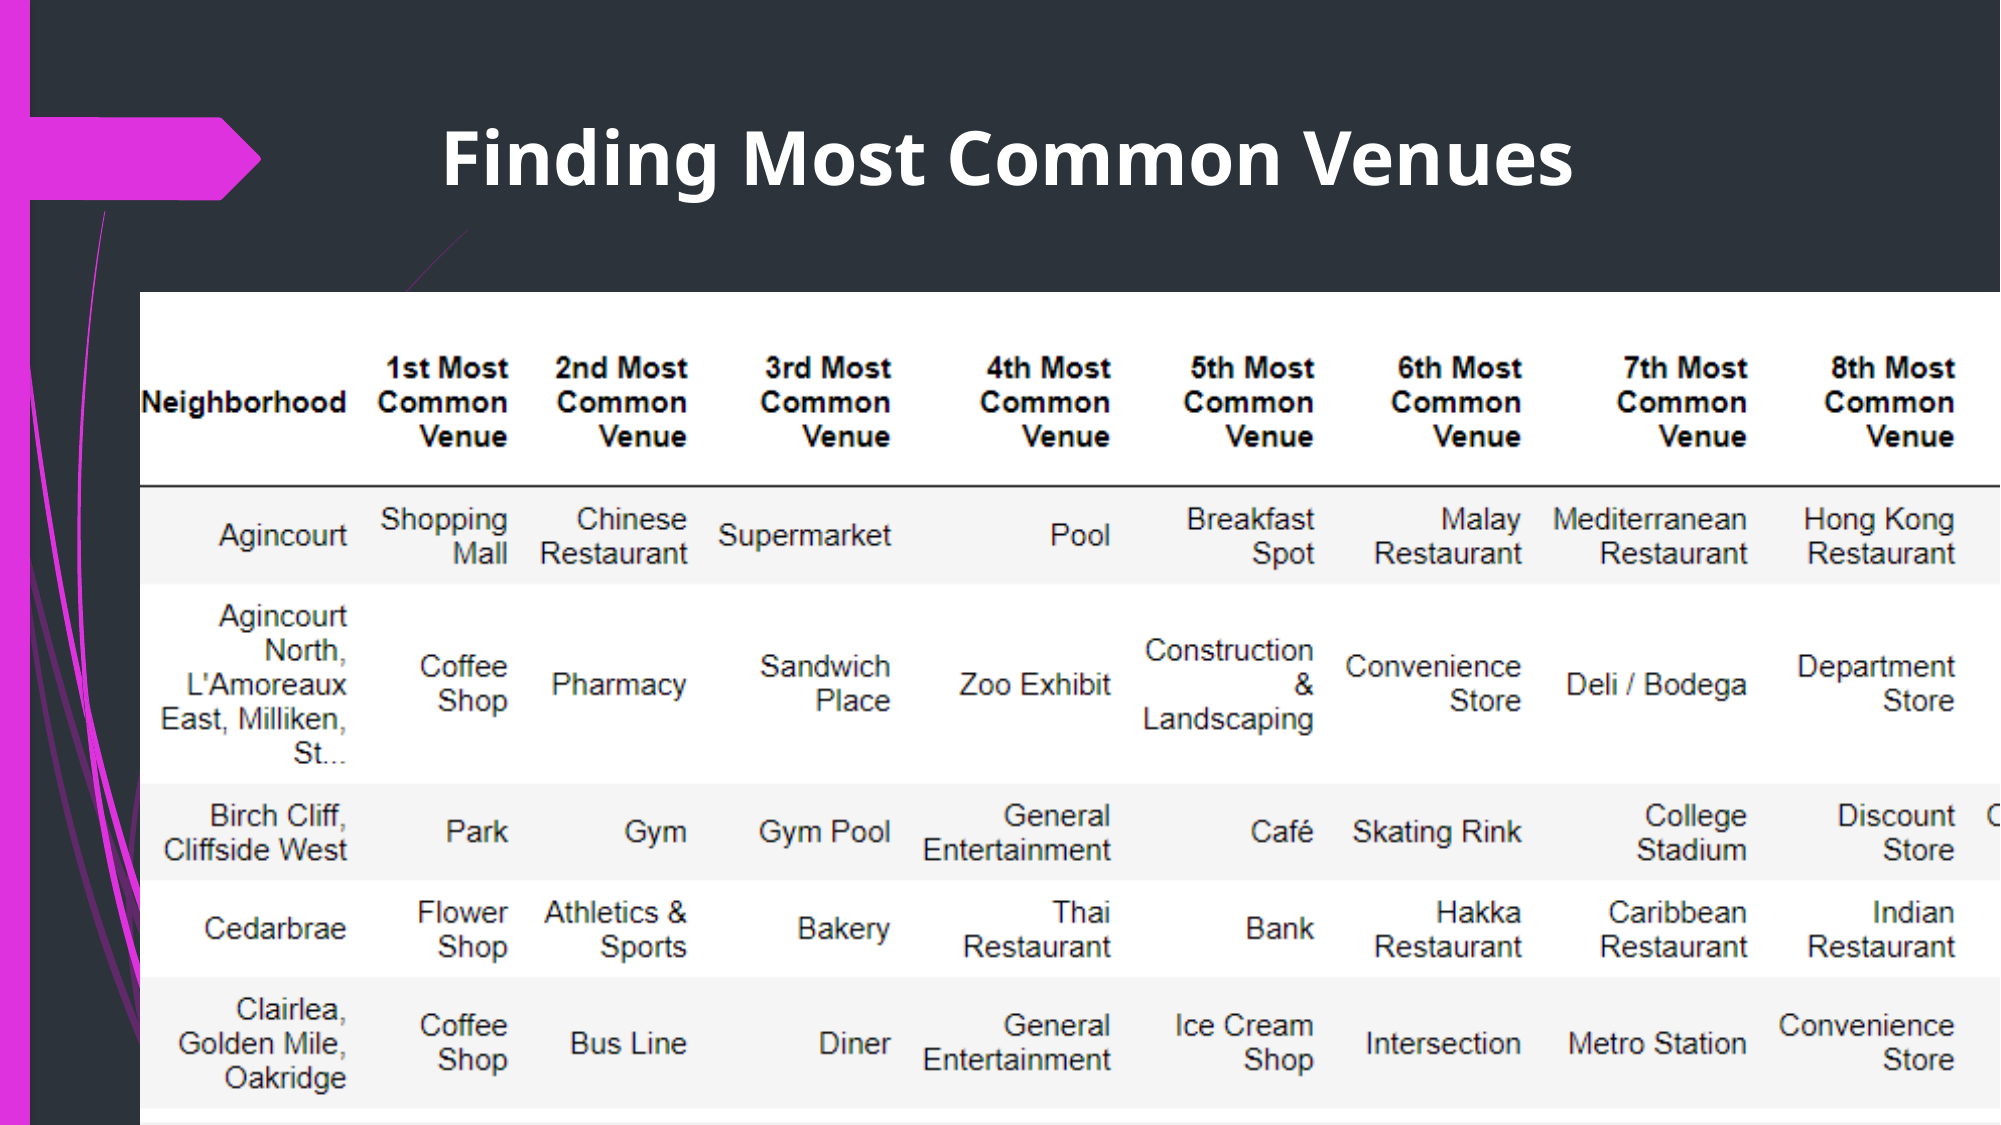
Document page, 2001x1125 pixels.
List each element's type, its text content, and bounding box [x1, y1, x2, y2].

title Finding Most Common Venues [425, 102, 1888, 290]
picture [140, 292, 2000, 1125]
